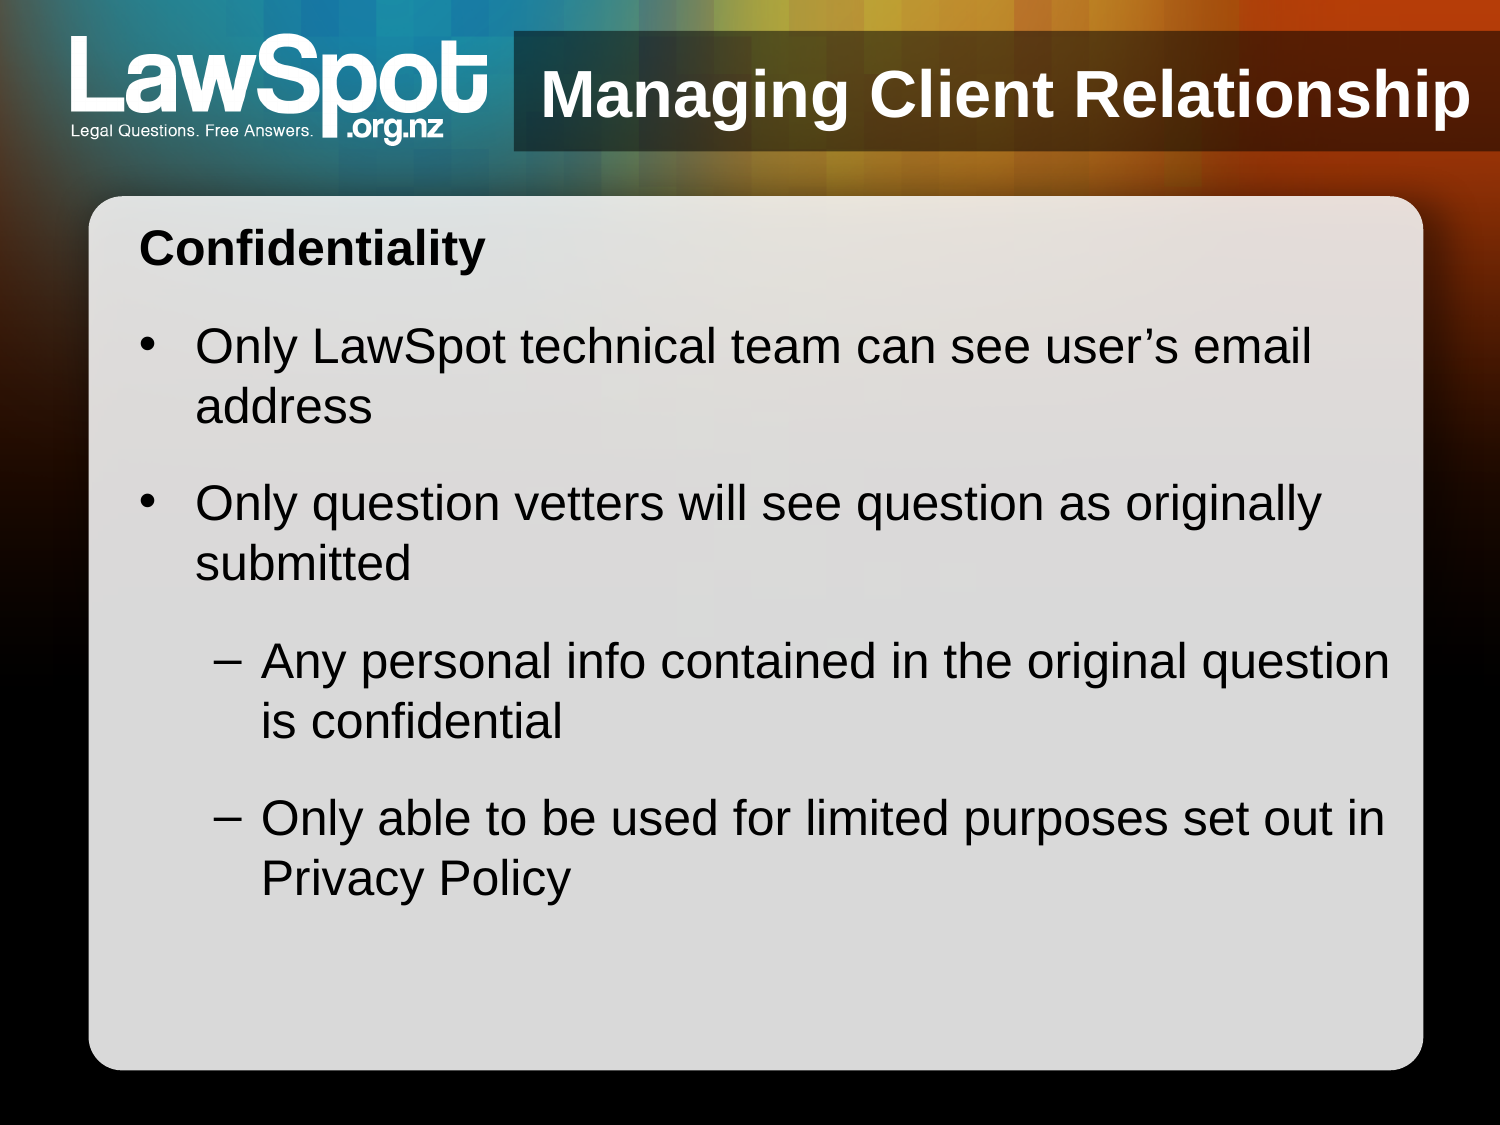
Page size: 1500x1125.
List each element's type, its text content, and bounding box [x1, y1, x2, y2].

list Confidentiality Only LawSpot technical team can see user’s email address Only question vetters will see question as originally submitted Any personal info contained in the original question is confidential Only able to be used for limited purposes set out in Privacy Policy [123, 208, 1412, 1071]
title Managing Client Relationship [513, 30, 1500, 152]
picture [0, 0, 1500, 1125]
